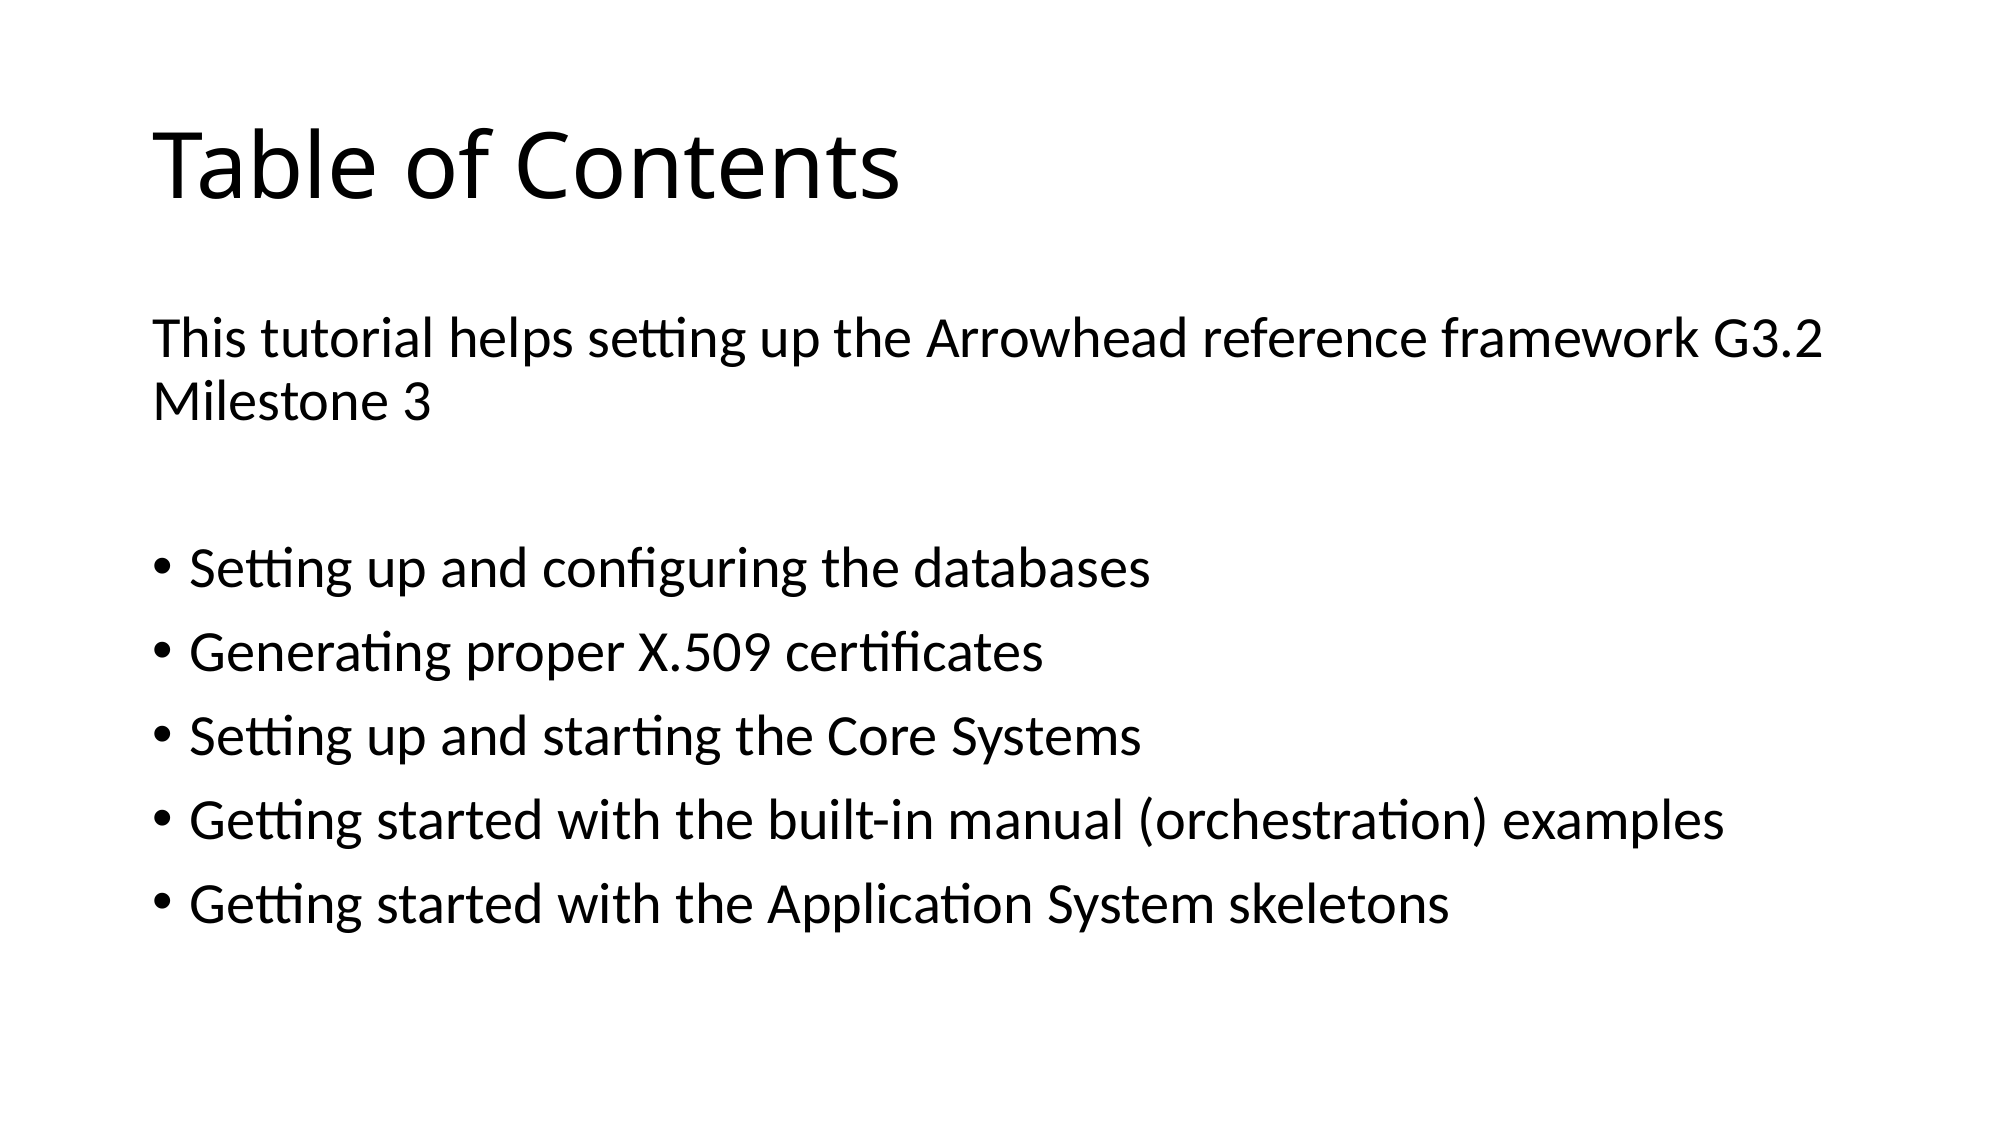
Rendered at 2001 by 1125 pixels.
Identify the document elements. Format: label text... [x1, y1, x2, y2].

title Table of Contents [137, 59, 1863, 278]
list This tutorial helps setting up the Arrowhead reference framework G3.2 Milestone 3 Setting up and configuring the databases Generating proper X.509 certificates Setting up and starting the Core Systems Getting started with the built-in manual (orchestration) examples Getting started with the Application System skeletons [137, 299, 1952, 1014]
